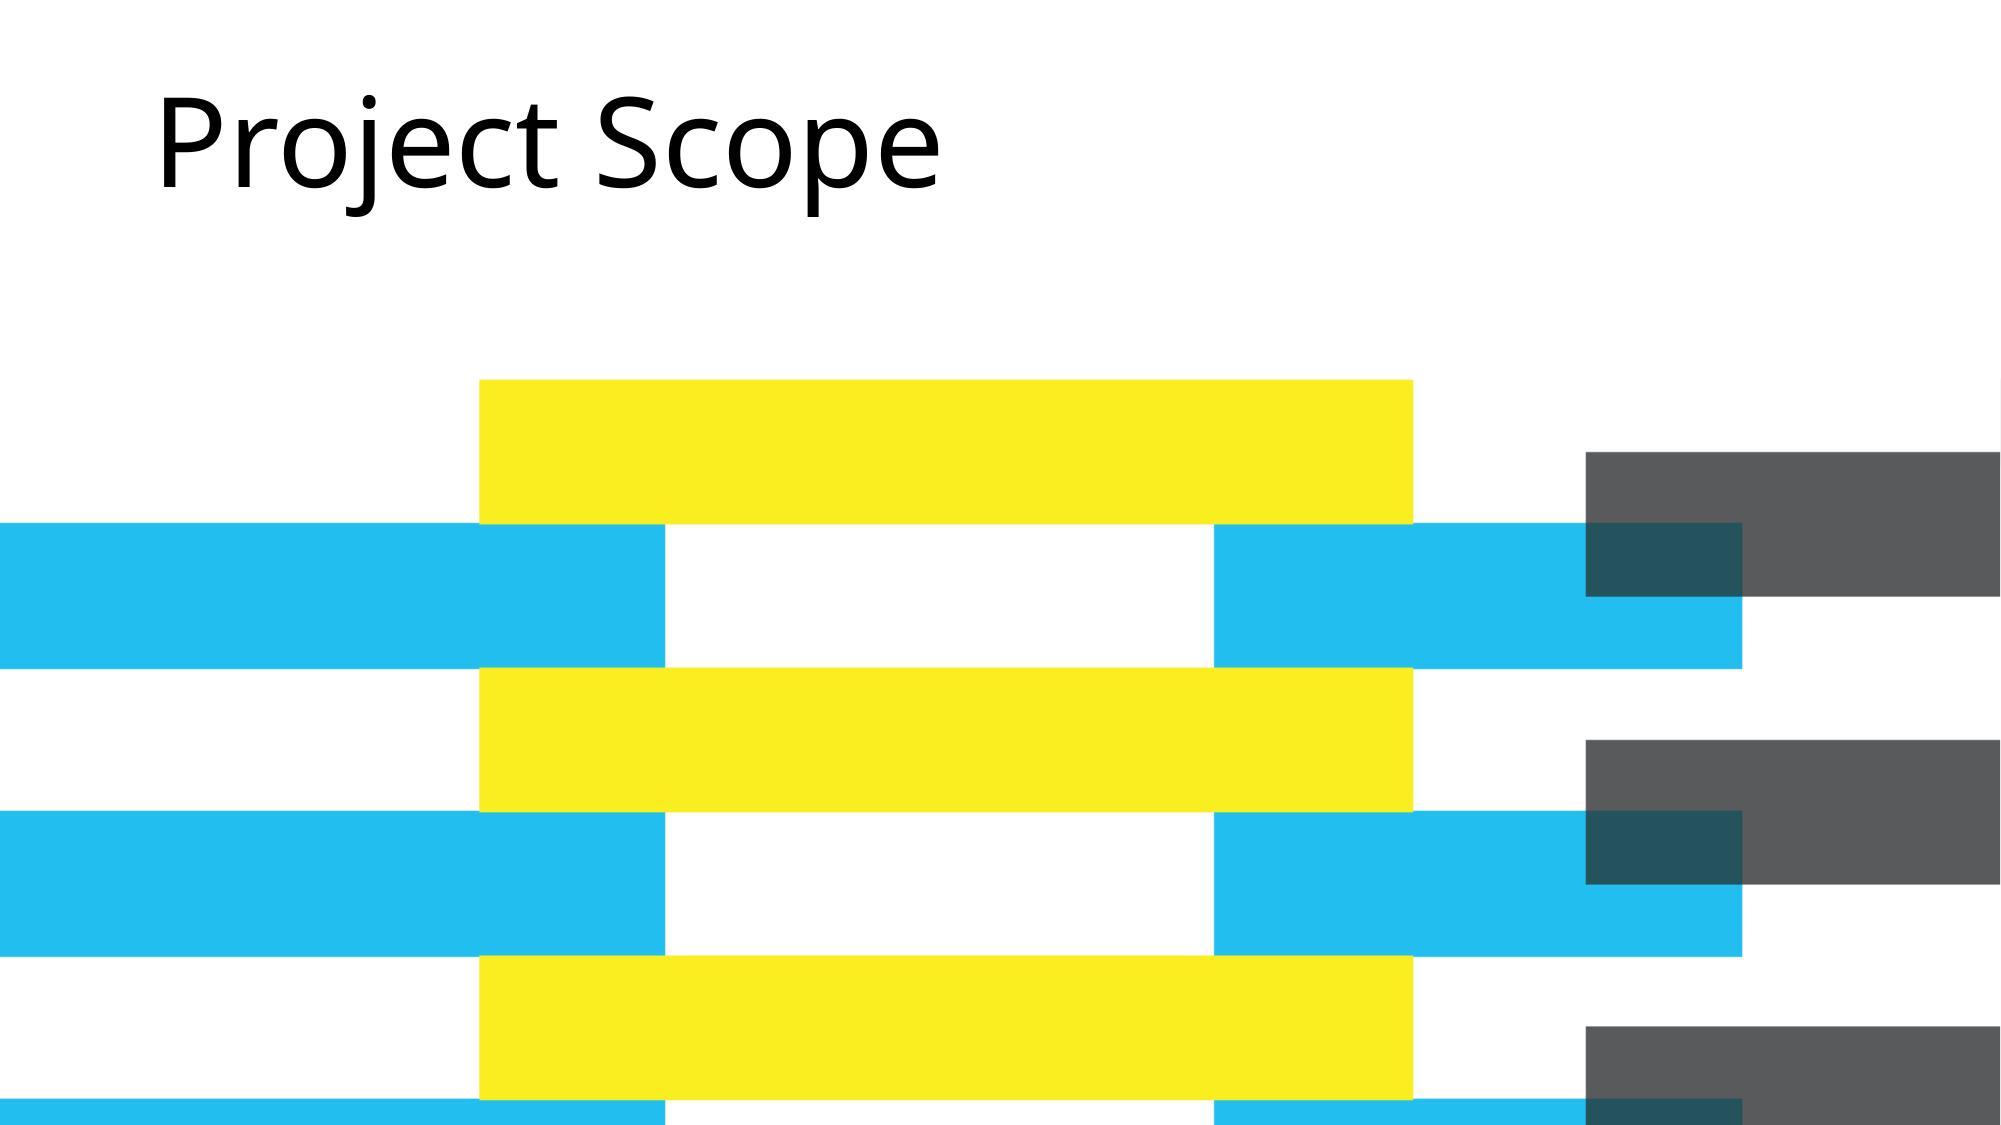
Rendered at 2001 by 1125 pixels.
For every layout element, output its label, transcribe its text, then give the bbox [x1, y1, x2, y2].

picture [0, 377, 2001, 1125]
title Project Scope [137, 52, 1863, 222]
